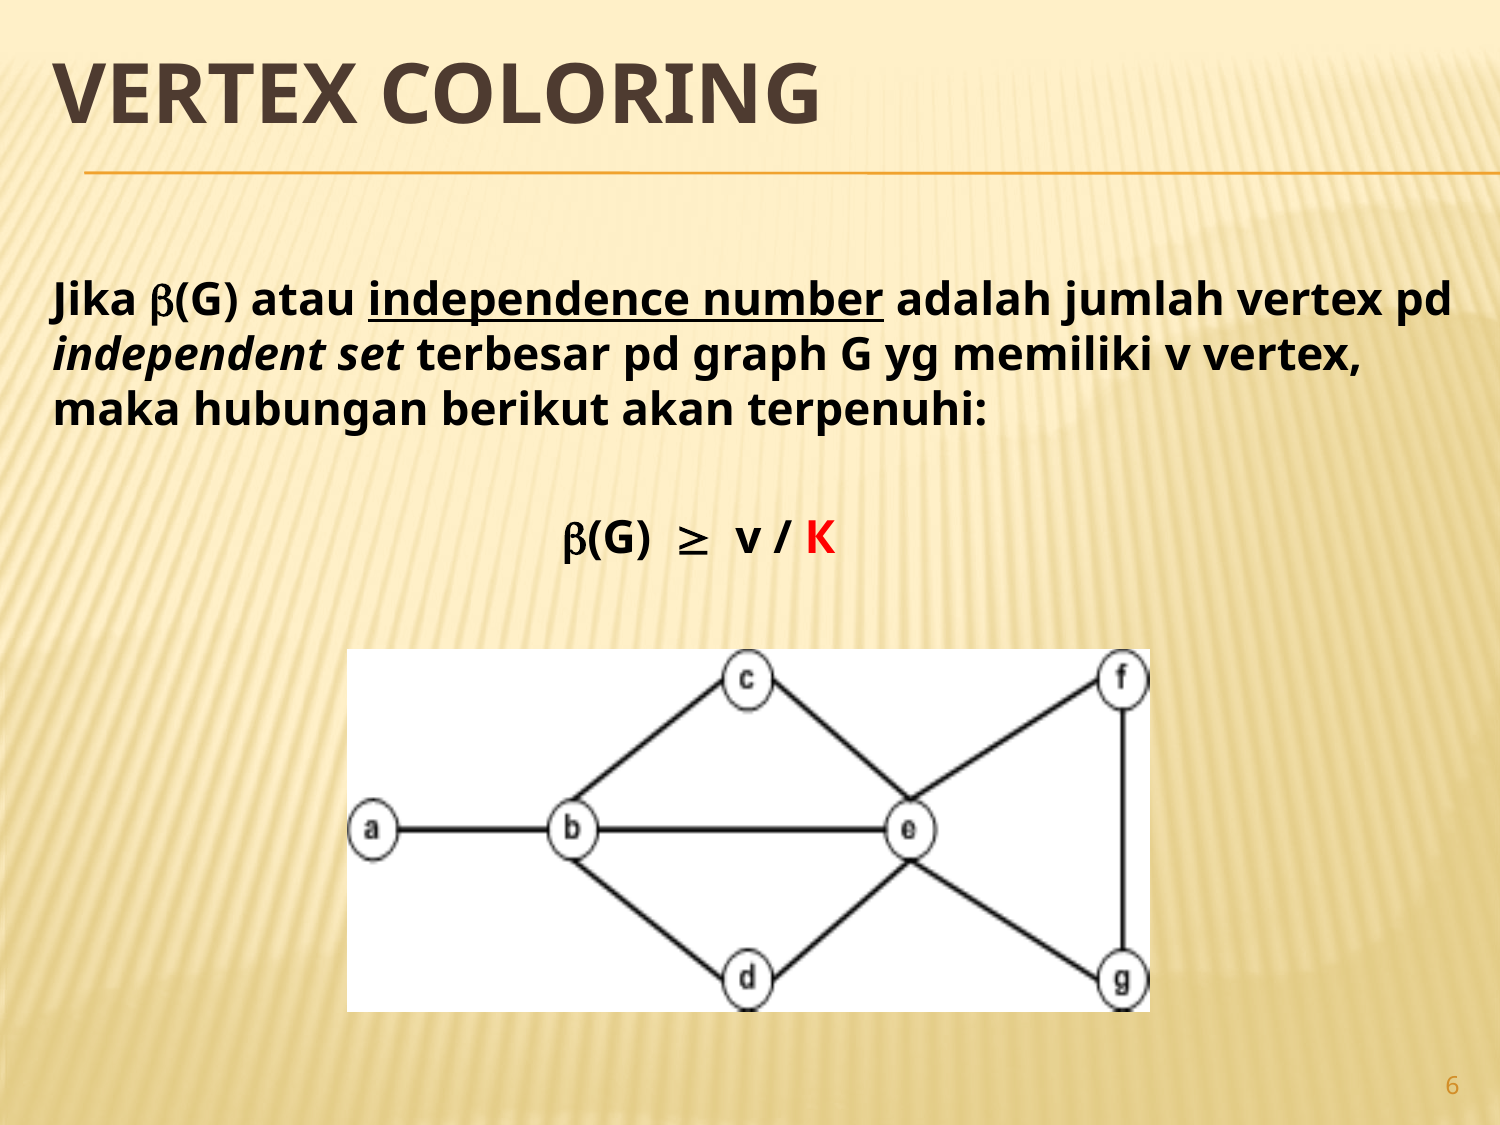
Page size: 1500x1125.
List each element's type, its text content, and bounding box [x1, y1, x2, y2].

title Vertex coloring [37, 24, 1388, 155]
text_box Jika (G) atau independence number adalah jumlah vertex pd independent set terbesar pd graph G yg memiliki v vertex, maka hubungan berikut akan terpenuhi: (G)  v / К [37, 262, 1488, 650]
slide_number 6 [1350, 1061, 1475, 1103]
picture [346, 649, 1151, 1013]
